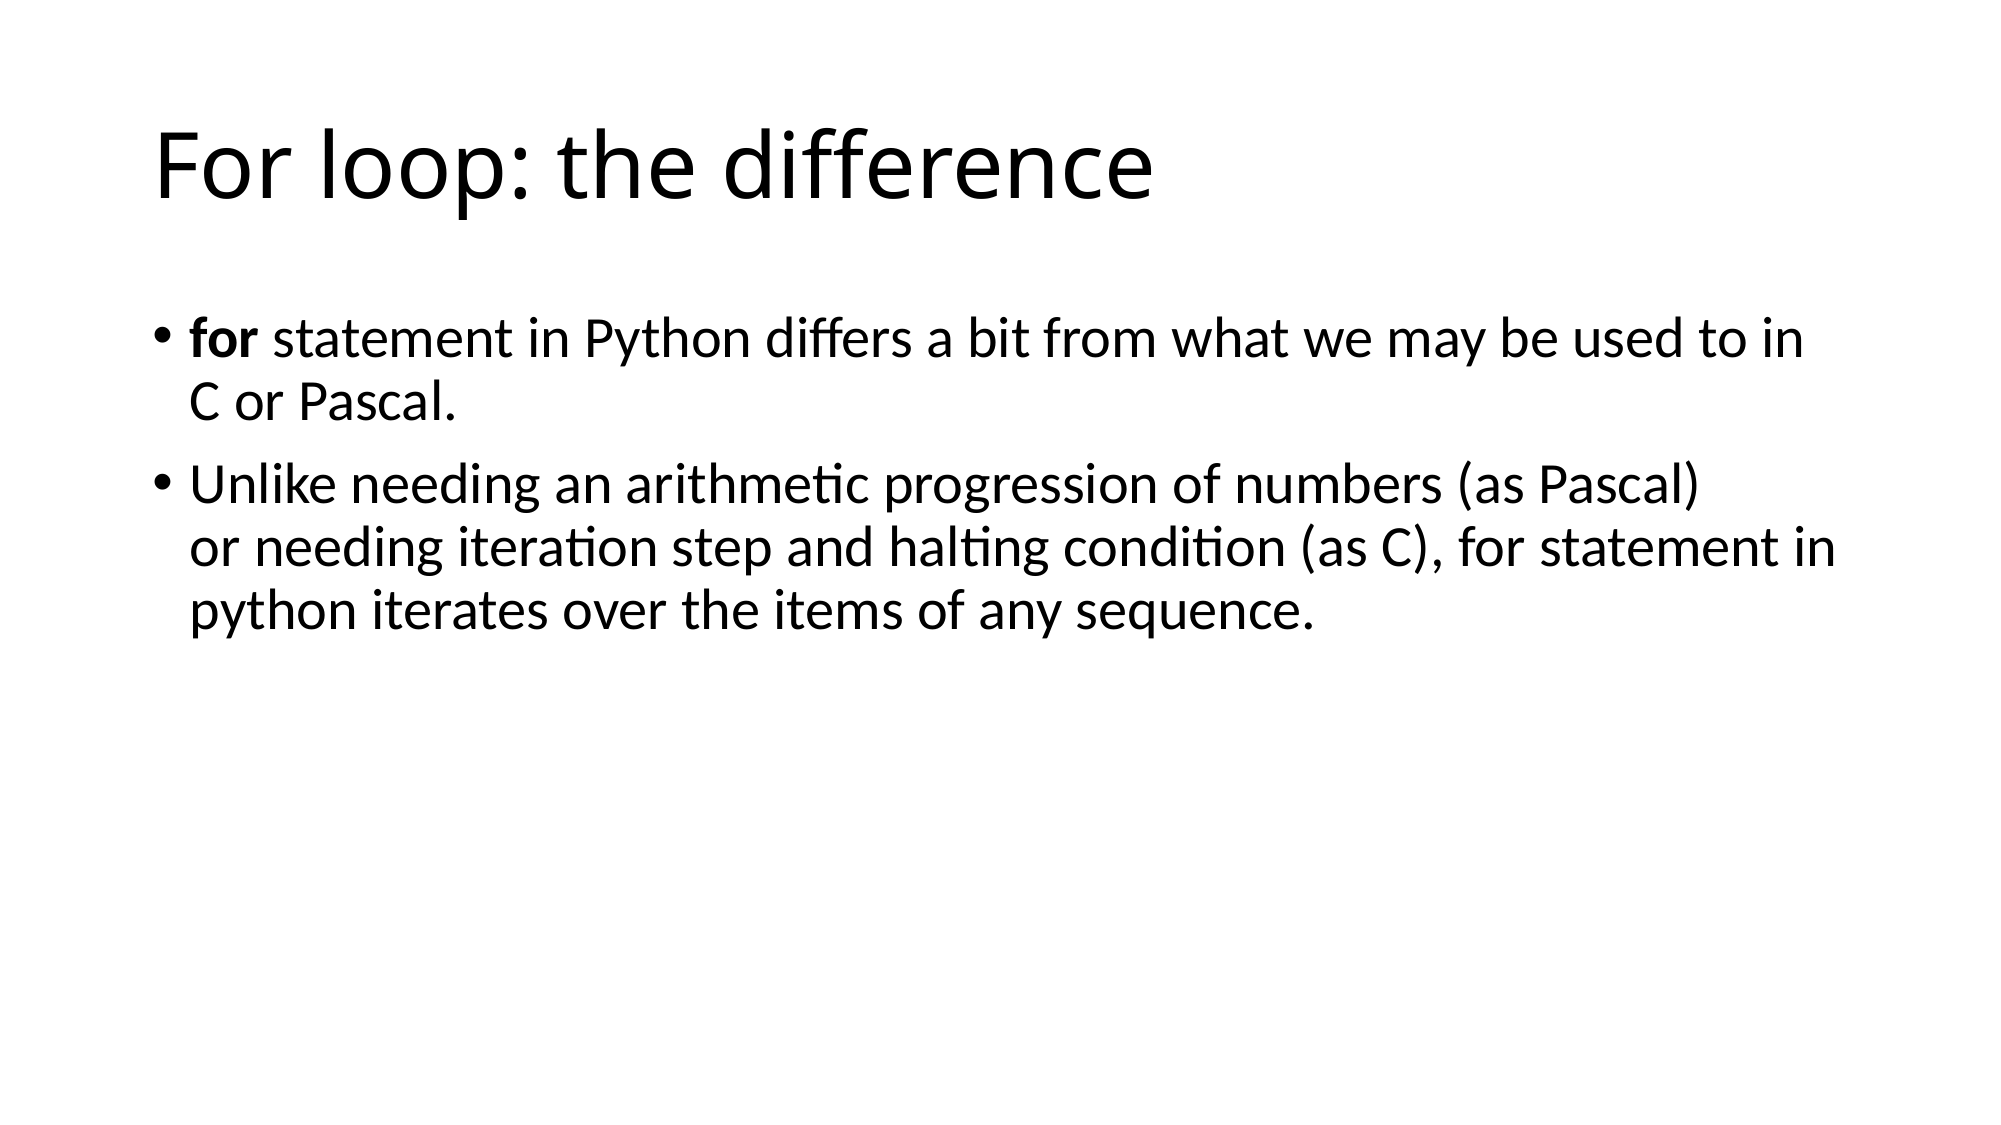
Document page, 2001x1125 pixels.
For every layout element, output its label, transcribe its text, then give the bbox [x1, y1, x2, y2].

title For loop: the difference [137, 59, 1863, 278]
list for statement in Python differs a bit from what we may be used to in C or Pascal. Unlike needing an arithmetic progression of numbers (as Pascal) or needing iteration step and halting condition (as C), for statement in python iterates over the items of any sequence. [137, 299, 1863, 711]
